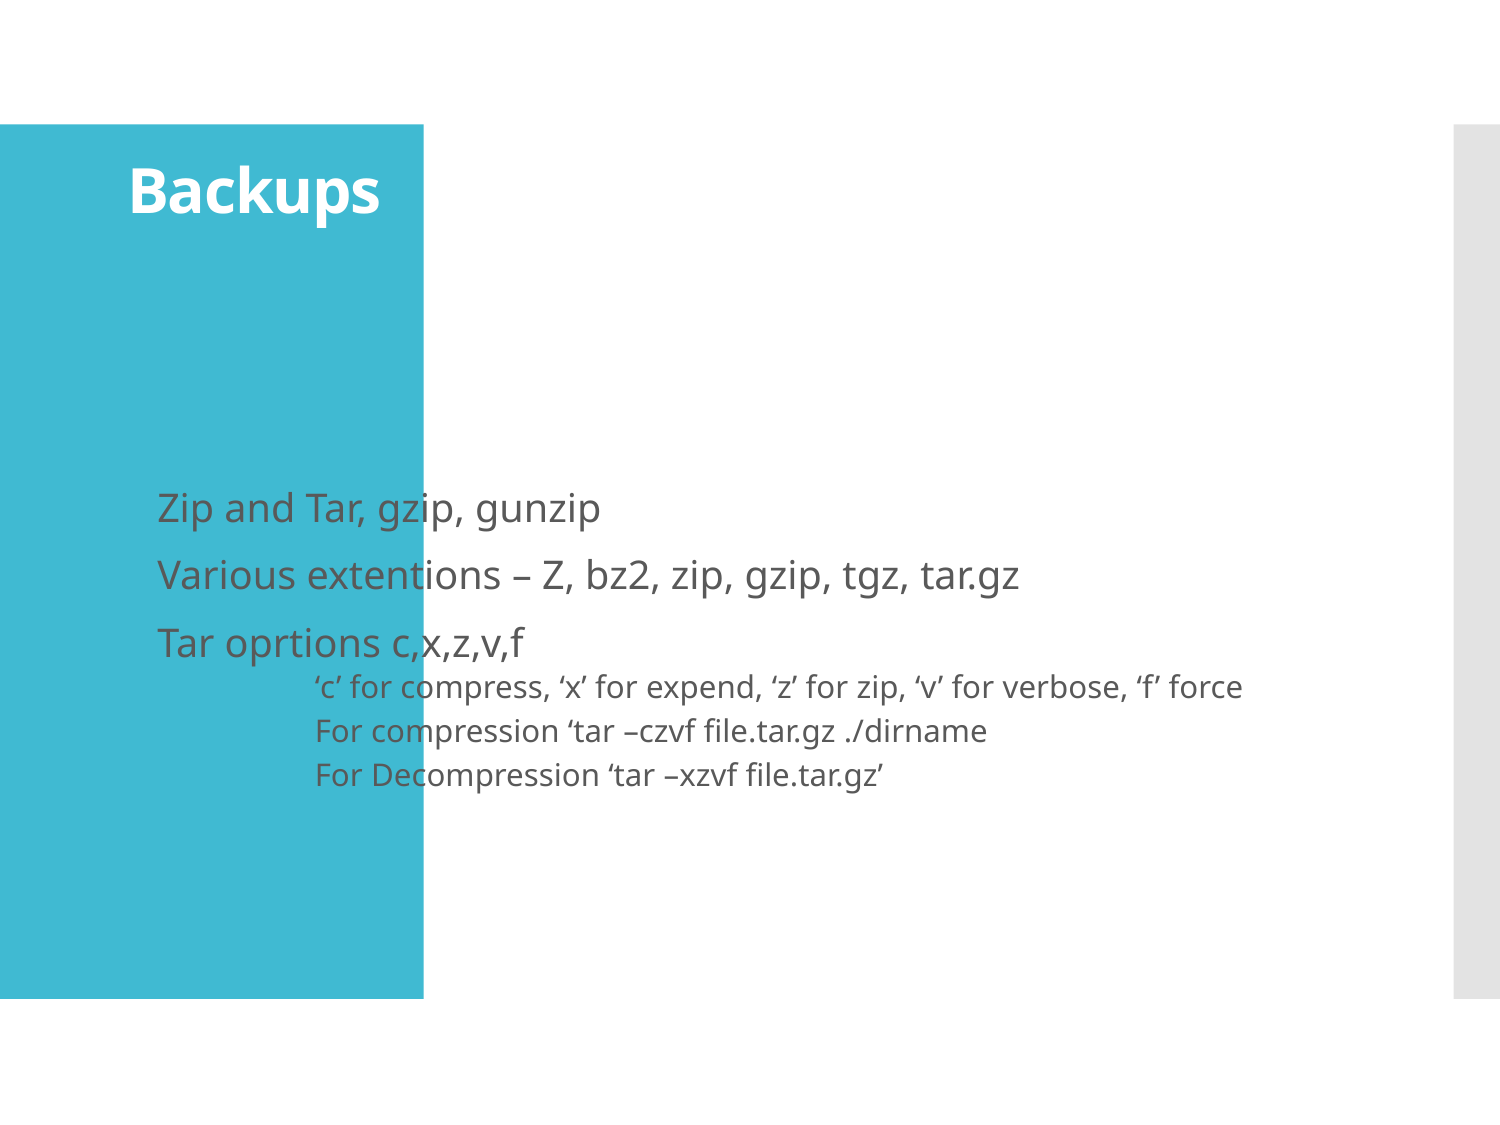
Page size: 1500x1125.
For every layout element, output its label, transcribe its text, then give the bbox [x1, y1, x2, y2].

title Backups [112, 99, 1388, 288]
list Zip and Tar, gzip, gunzip Various extentions – Z, bz2, zip, gzip, tgz, tar.gz Tar oprtions c,x,z,v,f ‘c’ for compress, ‘x’ for expend, ‘z’ for zip, ‘v’ for verbose, ‘f’ force For compression ‘tar –czvf file.tar.gz ./dirname For Decompression ‘tar –xzvf file.tar.gz’ [112, 324, 1388, 1000]
